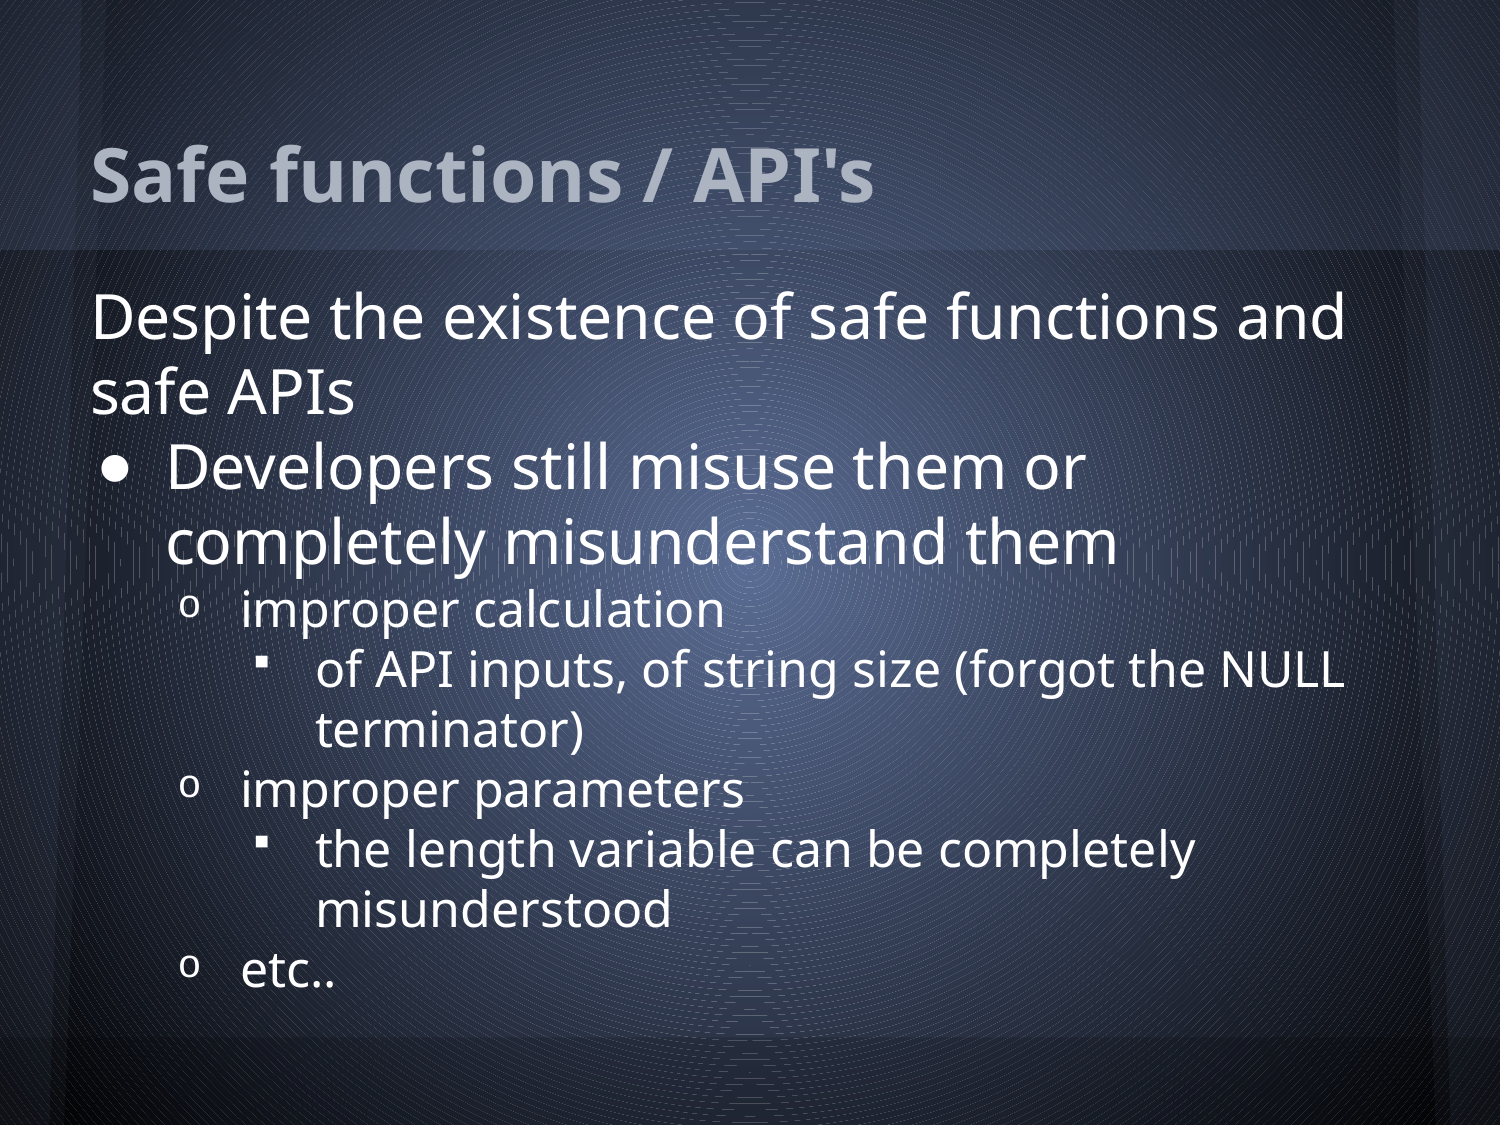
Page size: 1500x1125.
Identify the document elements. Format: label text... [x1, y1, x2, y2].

title Safe functions / API's [75, 45, 1425, 233]
list Despite the existence of safe functions and safe APIs Developers still misuse them or completely misunderstand them improper calculation of API inputs, of string size (forgot the NULL terminator) improper parameters the length variable can be completely misunderstood etc.. [75, 262, 1425, 1078]
